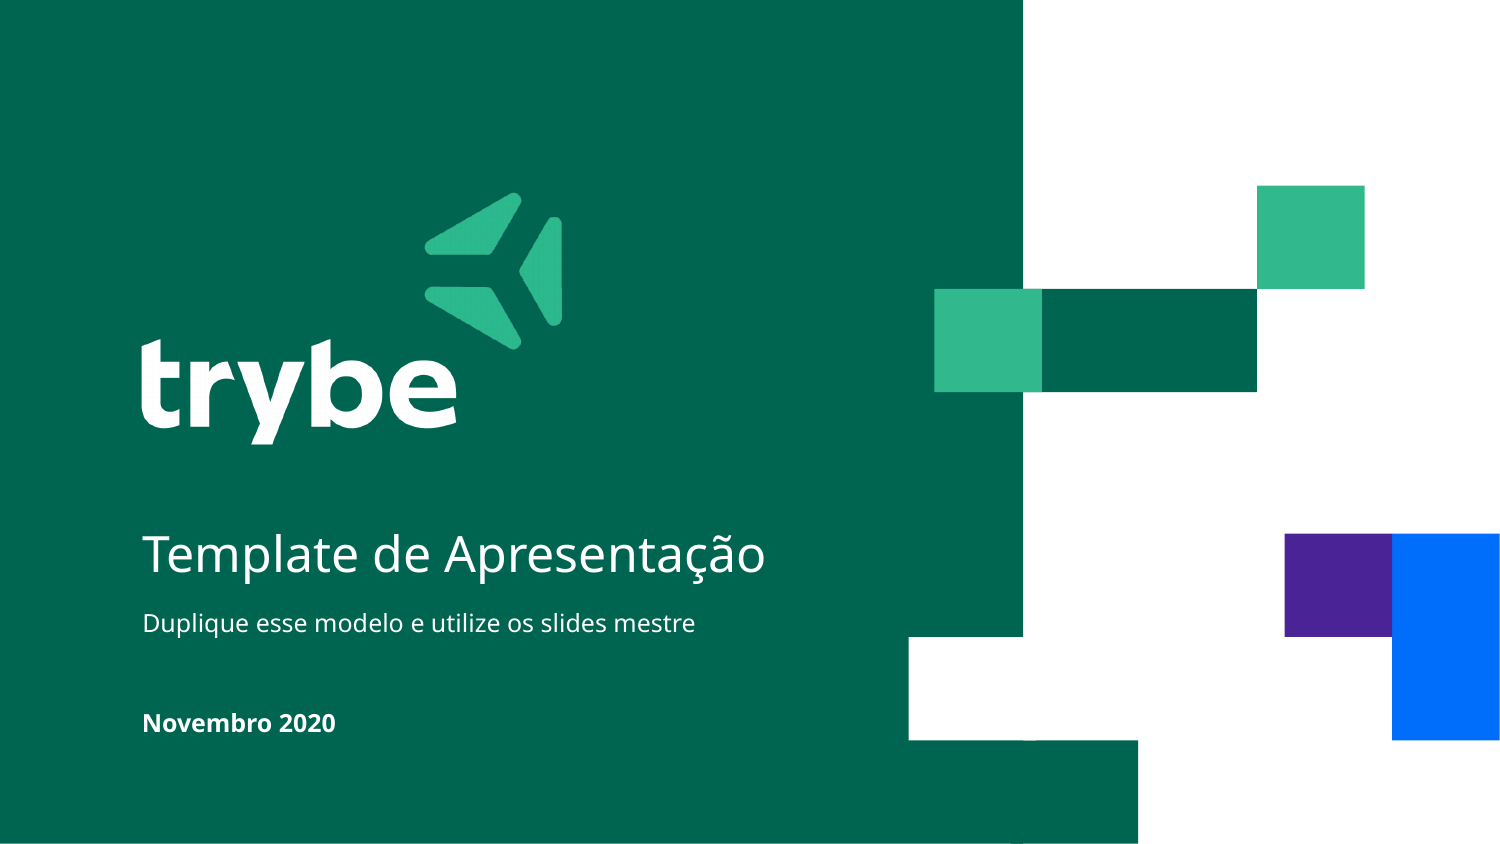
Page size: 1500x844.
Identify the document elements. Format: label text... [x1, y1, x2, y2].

text_box Novembro 2020 [126, 692, 661, 748]
text_box [1257, 185, 1365, 289]
text_box Template de Apresentação [127, 495, 1060, 554]
text_box [934, 288, 1042, 393]
text_box [1284, 533, 1393, 637]
text_box [1042, 288, 1257, 393]
picture [132, 186, 570, 452]
text_box [908, 637, 1036, 741]
text_box [1010, 740, 1139, 844]
text_box [1392, 533, 1500, 741]
text_box Duplique esse modelo e utilize os slides mestre [127, 554, 1060, 626]
text_box [0, 0, 1024, 844]
